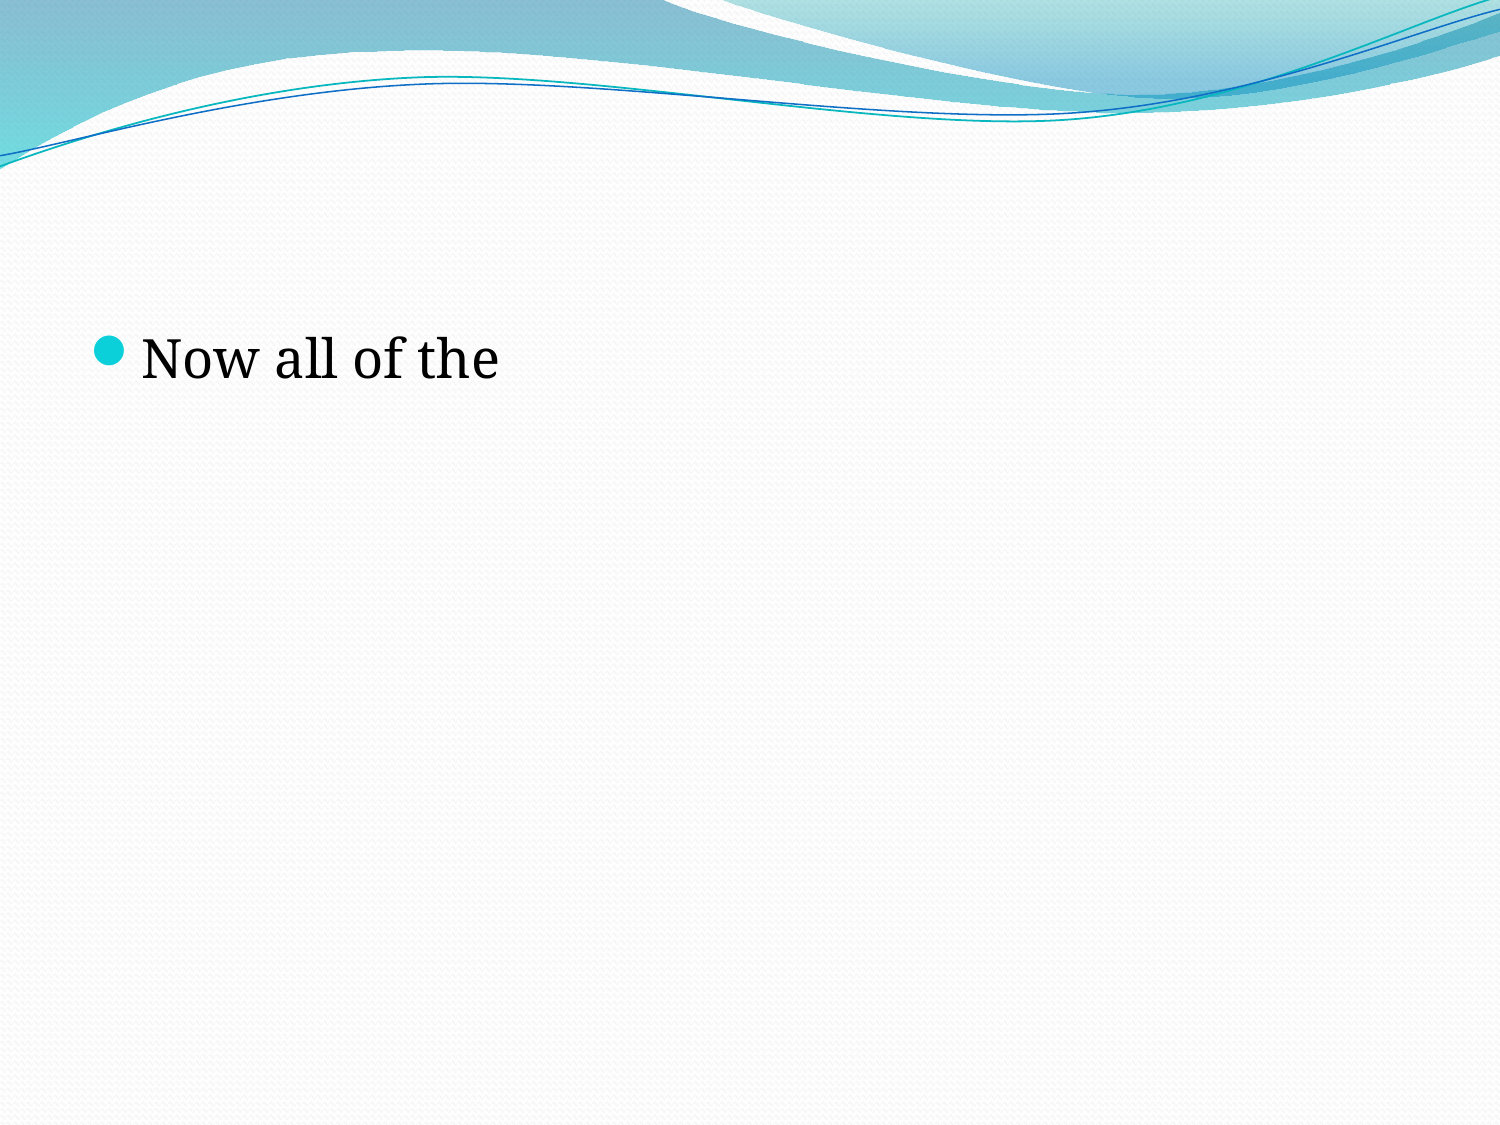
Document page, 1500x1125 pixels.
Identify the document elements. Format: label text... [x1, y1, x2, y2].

list Now all of the [75, 317, 1425, 1038]
